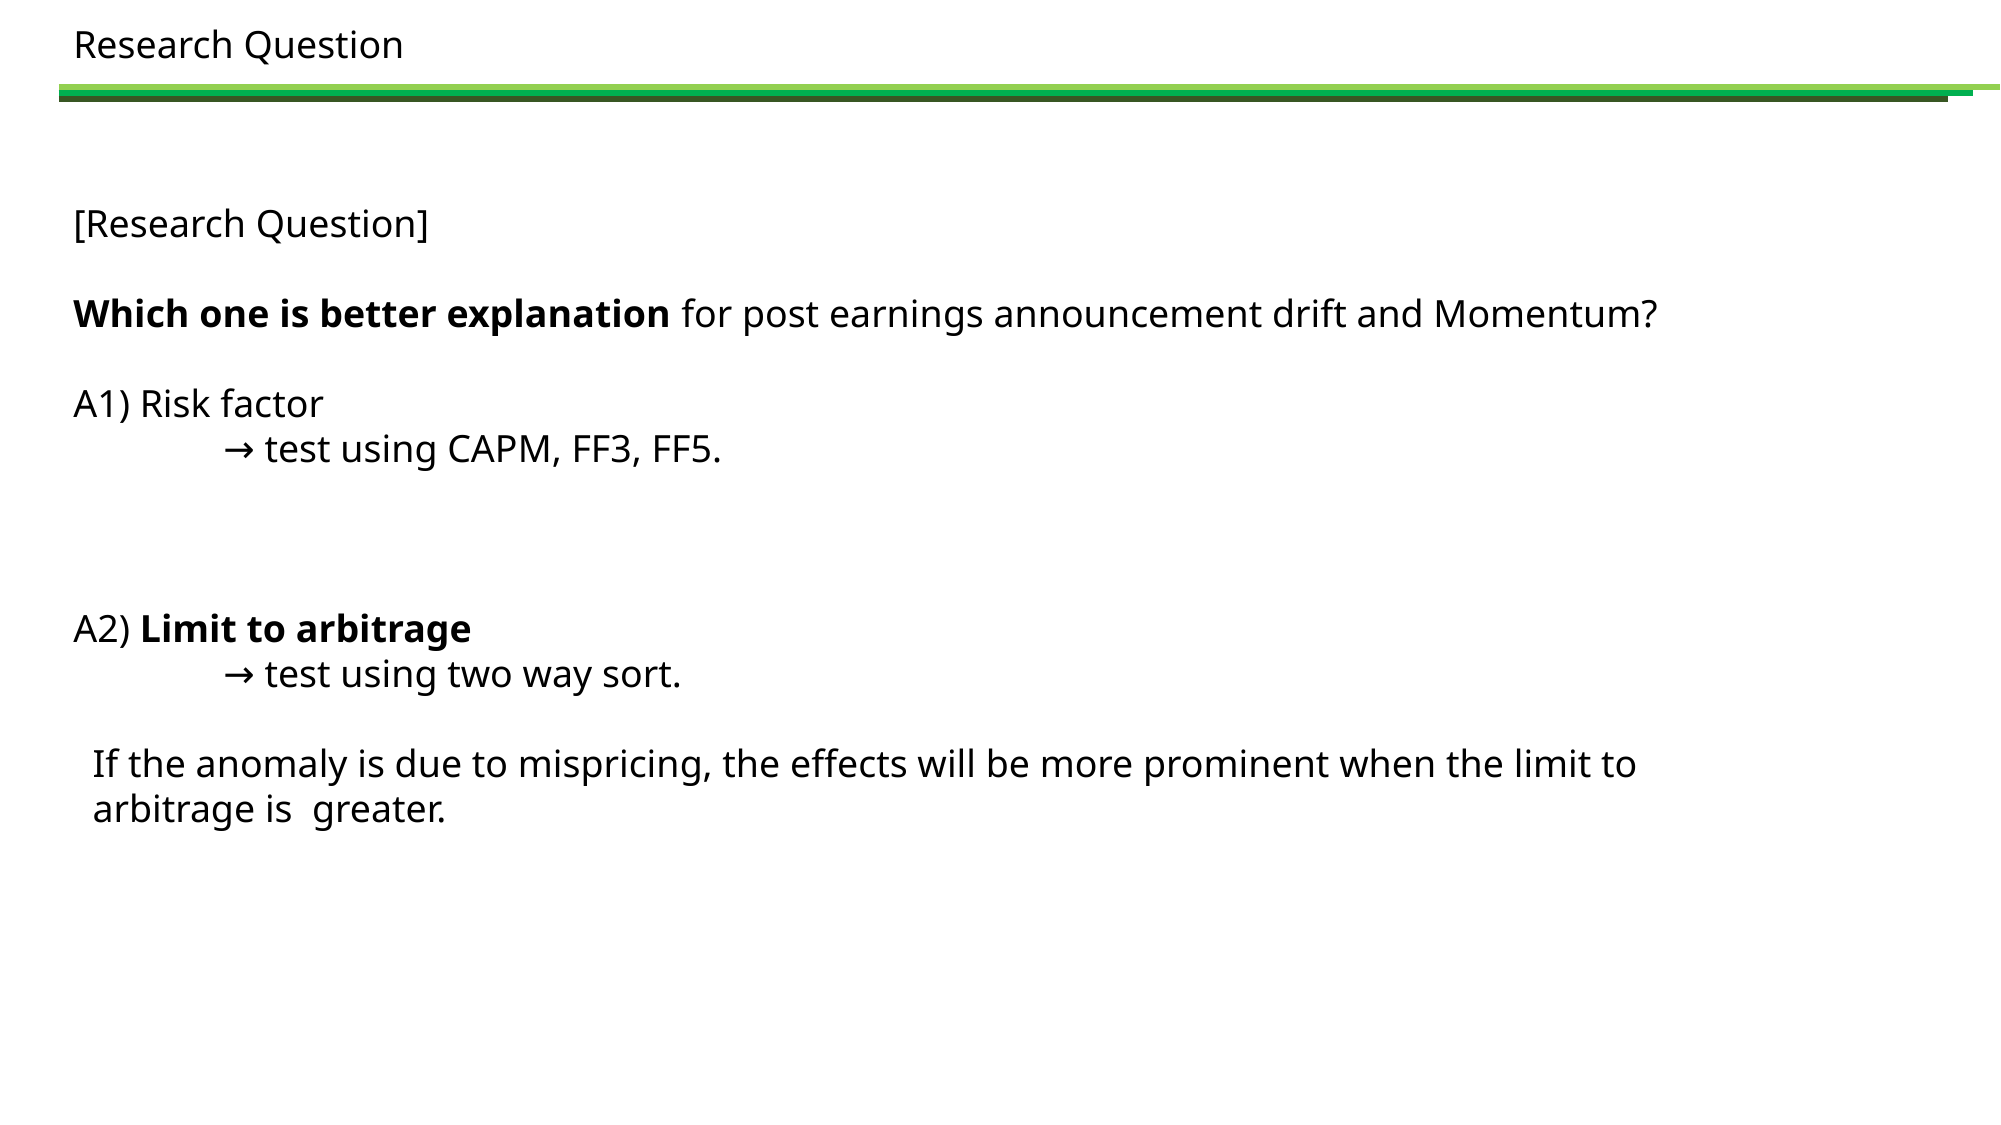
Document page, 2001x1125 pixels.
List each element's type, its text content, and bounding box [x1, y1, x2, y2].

text_box Research Question [58, 13, 899, 74]
text_box [Research Question] Which one is better explanation for post earnings announcement drift and Momentum? A1) Risk factor → test using CAPM, FF3, FF5. A2) Limit to arbitrage → test using two way sort. If the anomaly is due to mispricing, the effects will be more prominent when the limit to arbitrage is greater. [58, 192, 1973, 883]
